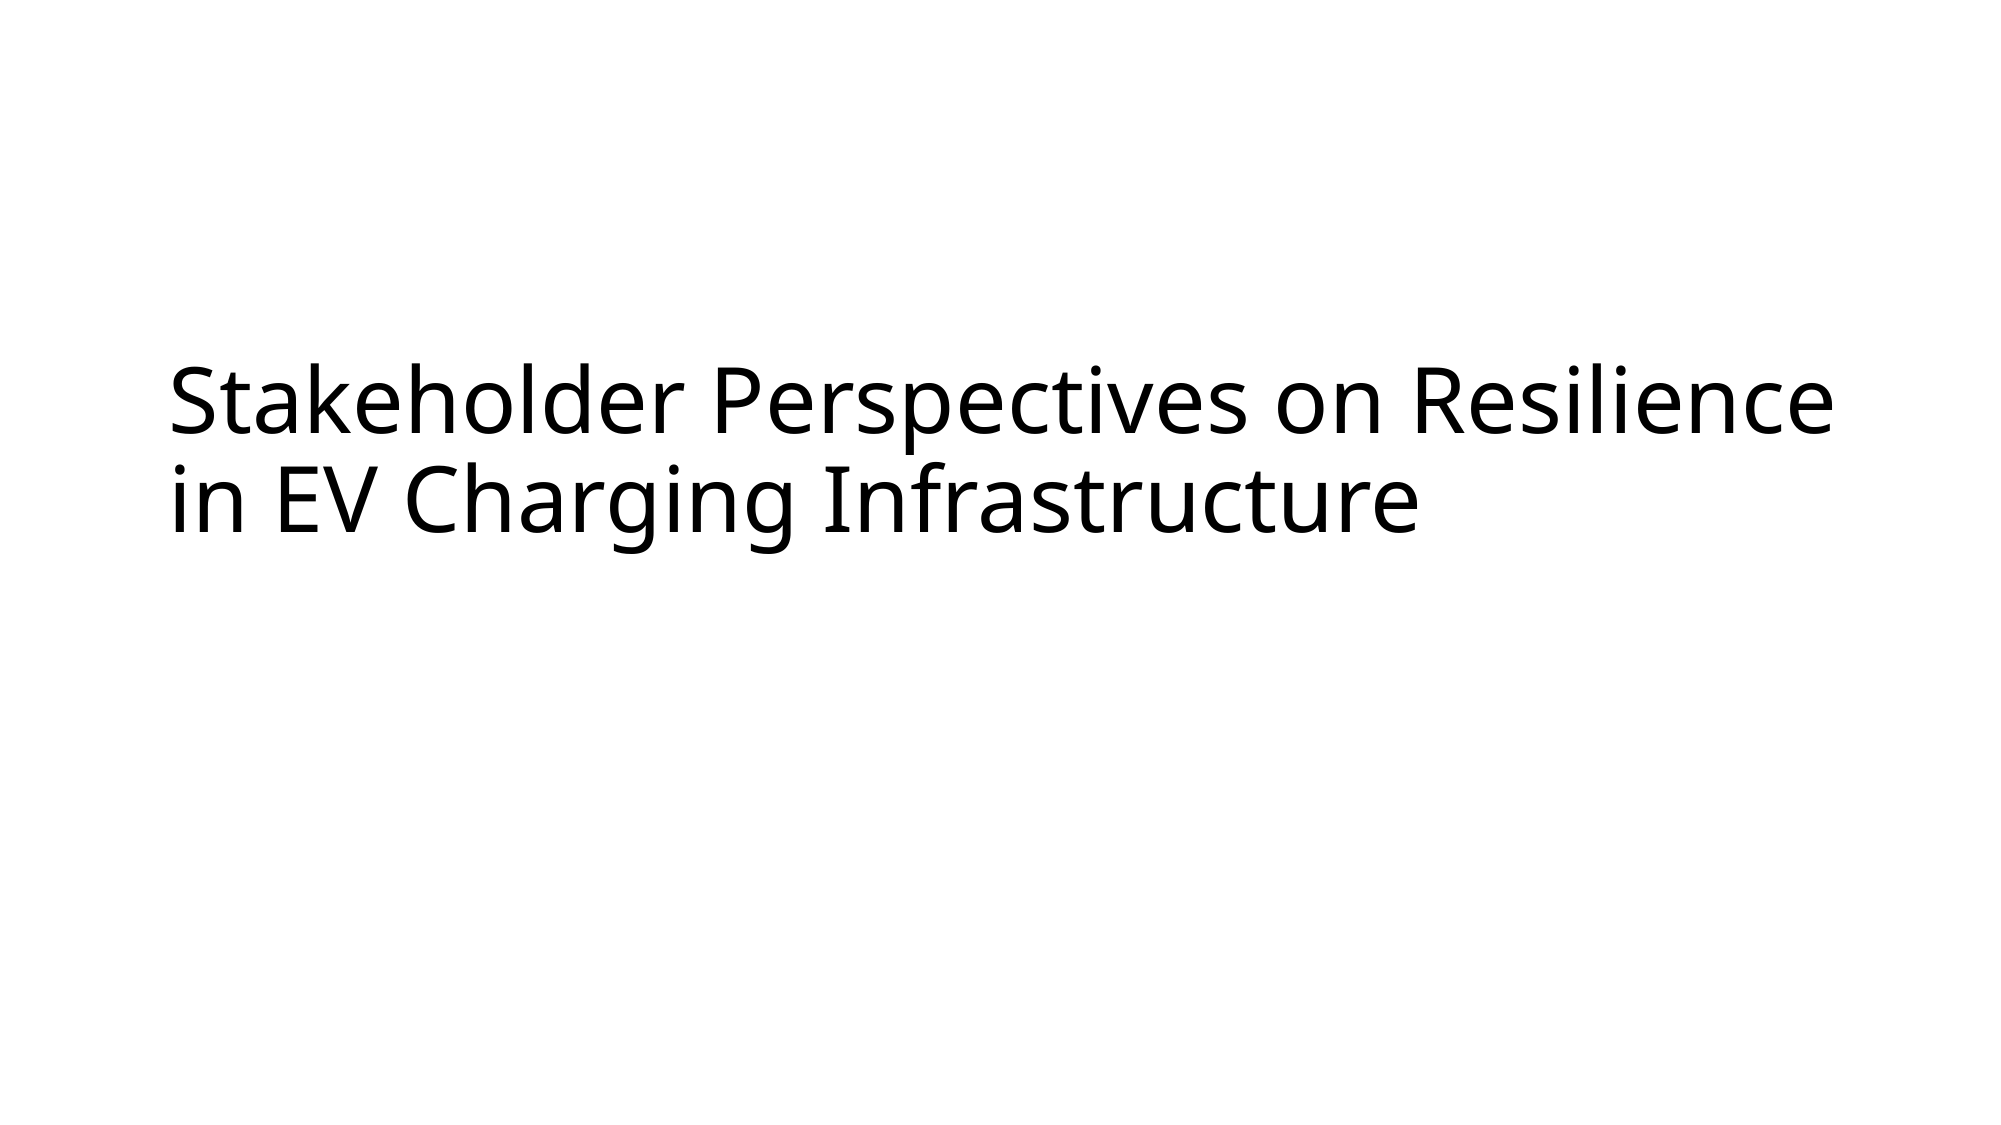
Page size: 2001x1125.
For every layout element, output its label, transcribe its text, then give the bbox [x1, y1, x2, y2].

title Stakeholder Perspectives on Resilience in EV Charging Infrastructure [153, 345, 1879, 563]
